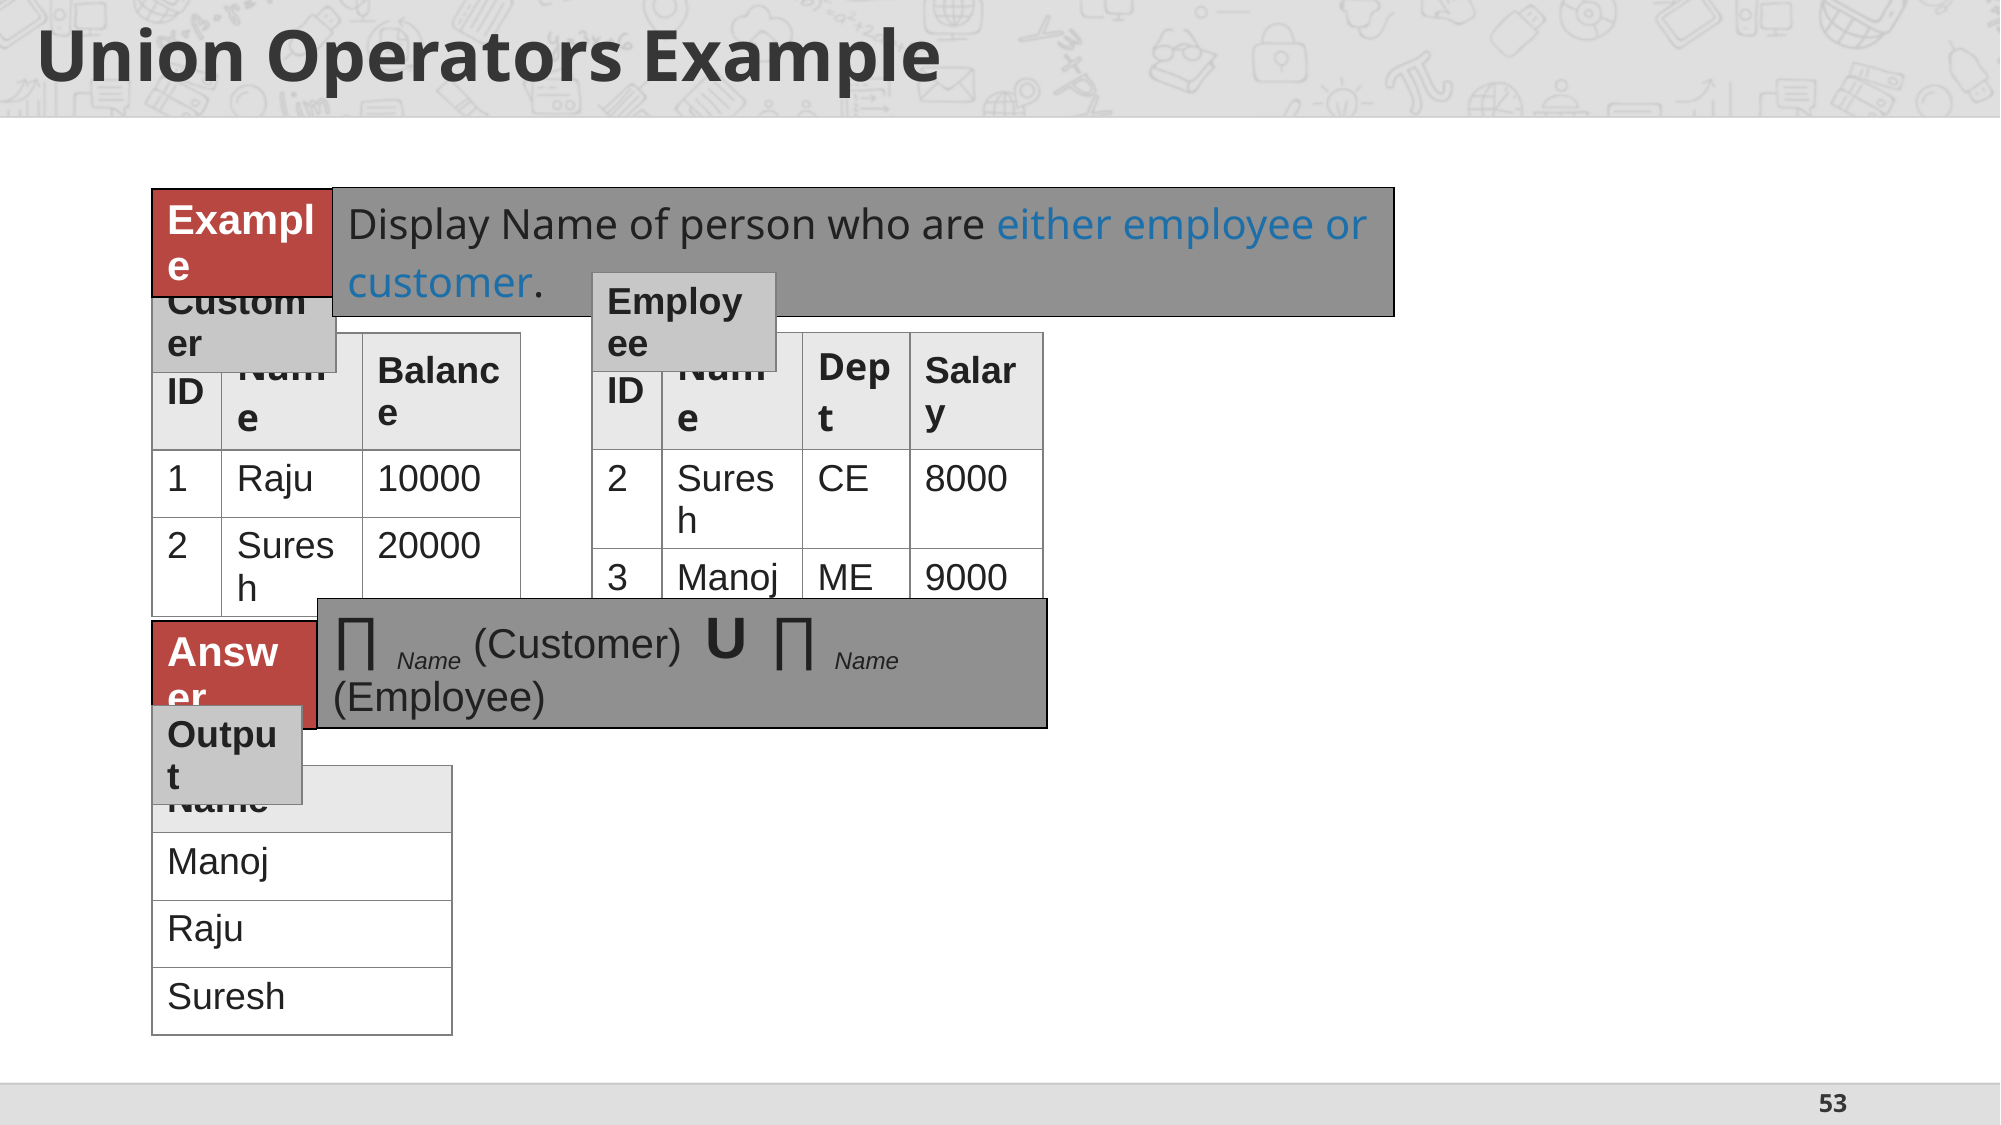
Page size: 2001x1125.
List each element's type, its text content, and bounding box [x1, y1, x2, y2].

table_header ID [153, 373, 221, 449]
table_cell Raju [153, 901, 451, 967]
table_cell 2 [593, 450, 661, 548]
title Union Operators Example [0, 0, 2000, 117]
table_cell Manoj [663, 549, 802, 598]
table_header Output [153, 706, 301, 804]
table_header Answer [153, 622, 316, 683]
table_header Display Name of person who are either employee or customer. [333, 188, 1393, 316]
table_cell Suresh [222, 518, 362, 616]
table_header Name [222, 334, 362, 449]
table_cell 20000 [363, 518, 520, 598]
table_header Dept [803, 333, 909, 449]
table_header ∏ Name (Customer) U ∏ Name (Employee) [318, 599, 1046, 727]
table_header ID [593, 372, 661, 449]
table_cell Suresh [153, 968, 451, 1034]
table_cell 1 [153, 451, 221, 517]
table_cell 9000 [911, 549, 1042, 598]
table_cell Manoj [153, 833, 451, 900]
table_header Customer [153, 298, 335, 372]
table_header Answer [153, 693, 316, 728]
table_cell 3 [593, 549, 661, 598]
table_header Salary [911, 333, 1042, 449]
table_header Name [153, 766, 451, 832]
table_cell ME [803, 549, 909, 598]
table_cell 2 [153, 518, 221, 616]
table_header Employee [593, 273, 775, 371]
table_header Balance [363, 334, 520, 449]
table_cell CE [803, 450, 909, 548]
table_cell Suresh [663, 450, 802, 548]
table_cell 10000 [363, 451, 520, 517]
table_header Name [663, 333, 802, 449]
table_cell Raju [222, 451, 362, 517]
table_header Example [153, 261, 332, 296]
table_header Example [153, 190, 332, 252]
table_cell 8000 [911, 450, 1042, 548]
